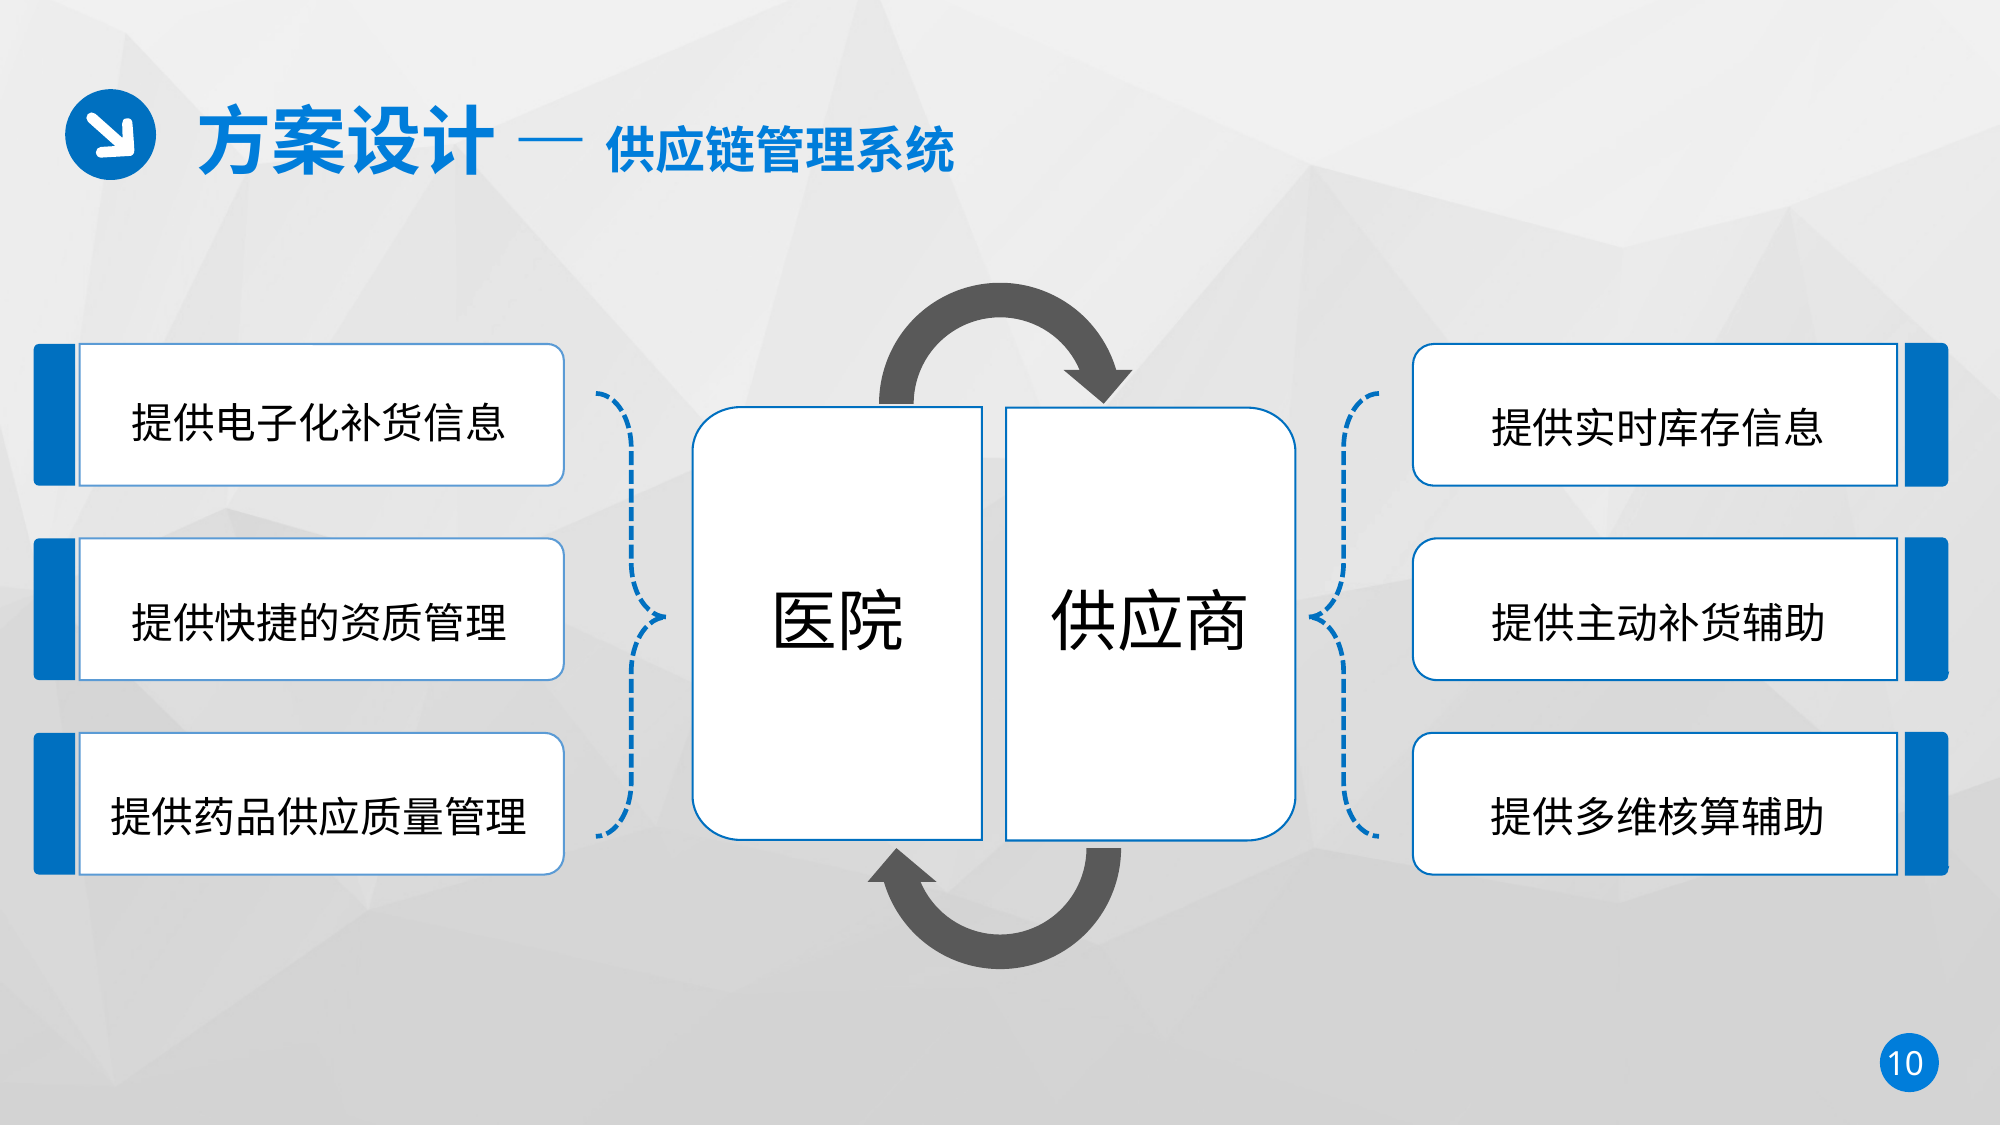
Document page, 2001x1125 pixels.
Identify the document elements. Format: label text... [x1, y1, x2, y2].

text_box [1302, 392, 1380, 837]
text_box [867, 848, 1122, 970]
text_box [879, 282, 1133, 404]
text_box [1904, 537, 1950, 682]
text_box 医院 [691, 406, 983, 841]
text_box 供应商 [1005, 406, 1297, 842]
text_box [31, 537, 77, 682]
text_box 提供实时库存信息 [1411, 342, 1899, 487]
text_box 提供电子化补货信息 [78, 342, 565, 487]
text_box 方案设计 — 供应链管理系统 [182, 86, 971, 191]
text_box [595, 392, 672, 837]
text_box 提供药品供应质量管理 [78, 731, 566, 876]
picture [0, 0, 2000, 1125]
text_box [1904, 342, 1949, 487]
text_box [31, 342, 77, 487]
text_box 提供主动补货辅助 [1411, 537, 1899, 682]
text_box 提供快捷的资质管理 [78, 537, 565, 682]
text_box [1904, 731, 1950, 876]
text_box [31, 731, 77, 876]
text_box 提供多维核算辅助 [1411, 731, 1899, 876]
